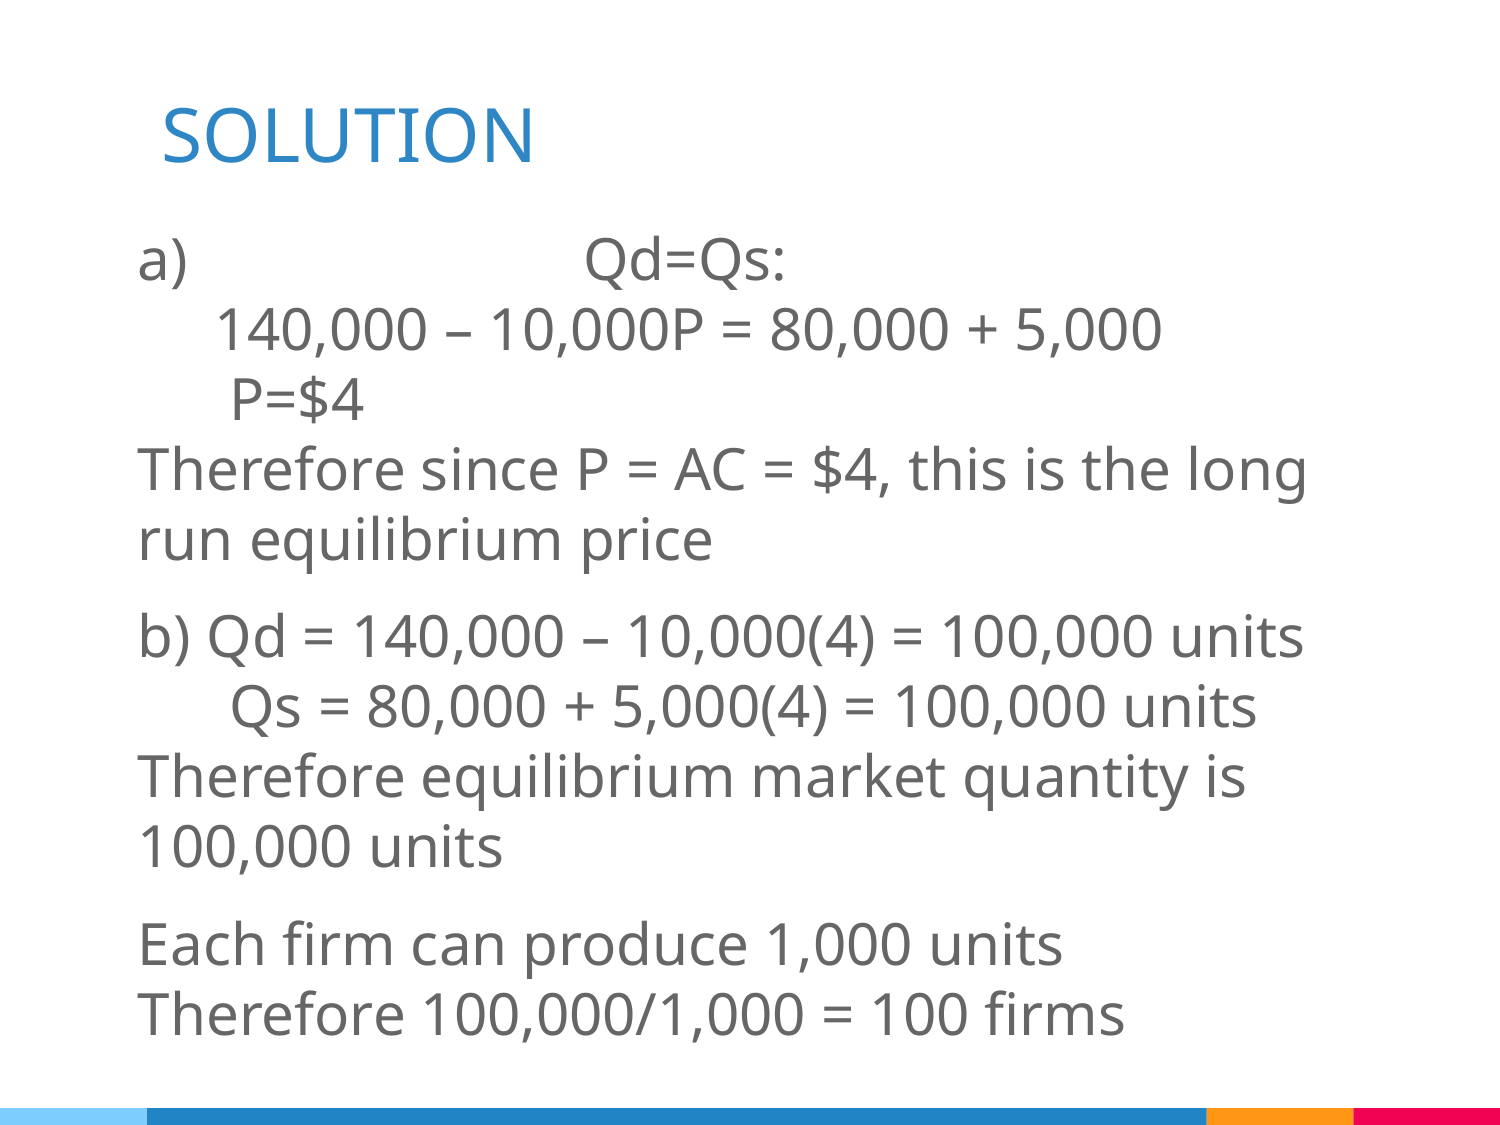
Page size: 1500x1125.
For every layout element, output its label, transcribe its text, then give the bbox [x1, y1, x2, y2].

list a) Qd=Qs: 140,000 – 10,000P = 80,000 + 5,000 P=$4 Therefore since P = AC = $4, this is the long run equilibrium price b) Qd = 140,000 – 10,000(4) = 100,000 units Qs = 80,000 + 5,000(4) = 100,000 units Therefore equilibrium market quantity is 100,000 units Each firm can produce 1,000 units Therefore 100,000/1,000 = 100 firms [122, 206, 1418, 1052]
title SOLUTION [146, 5, 1207, 193]
